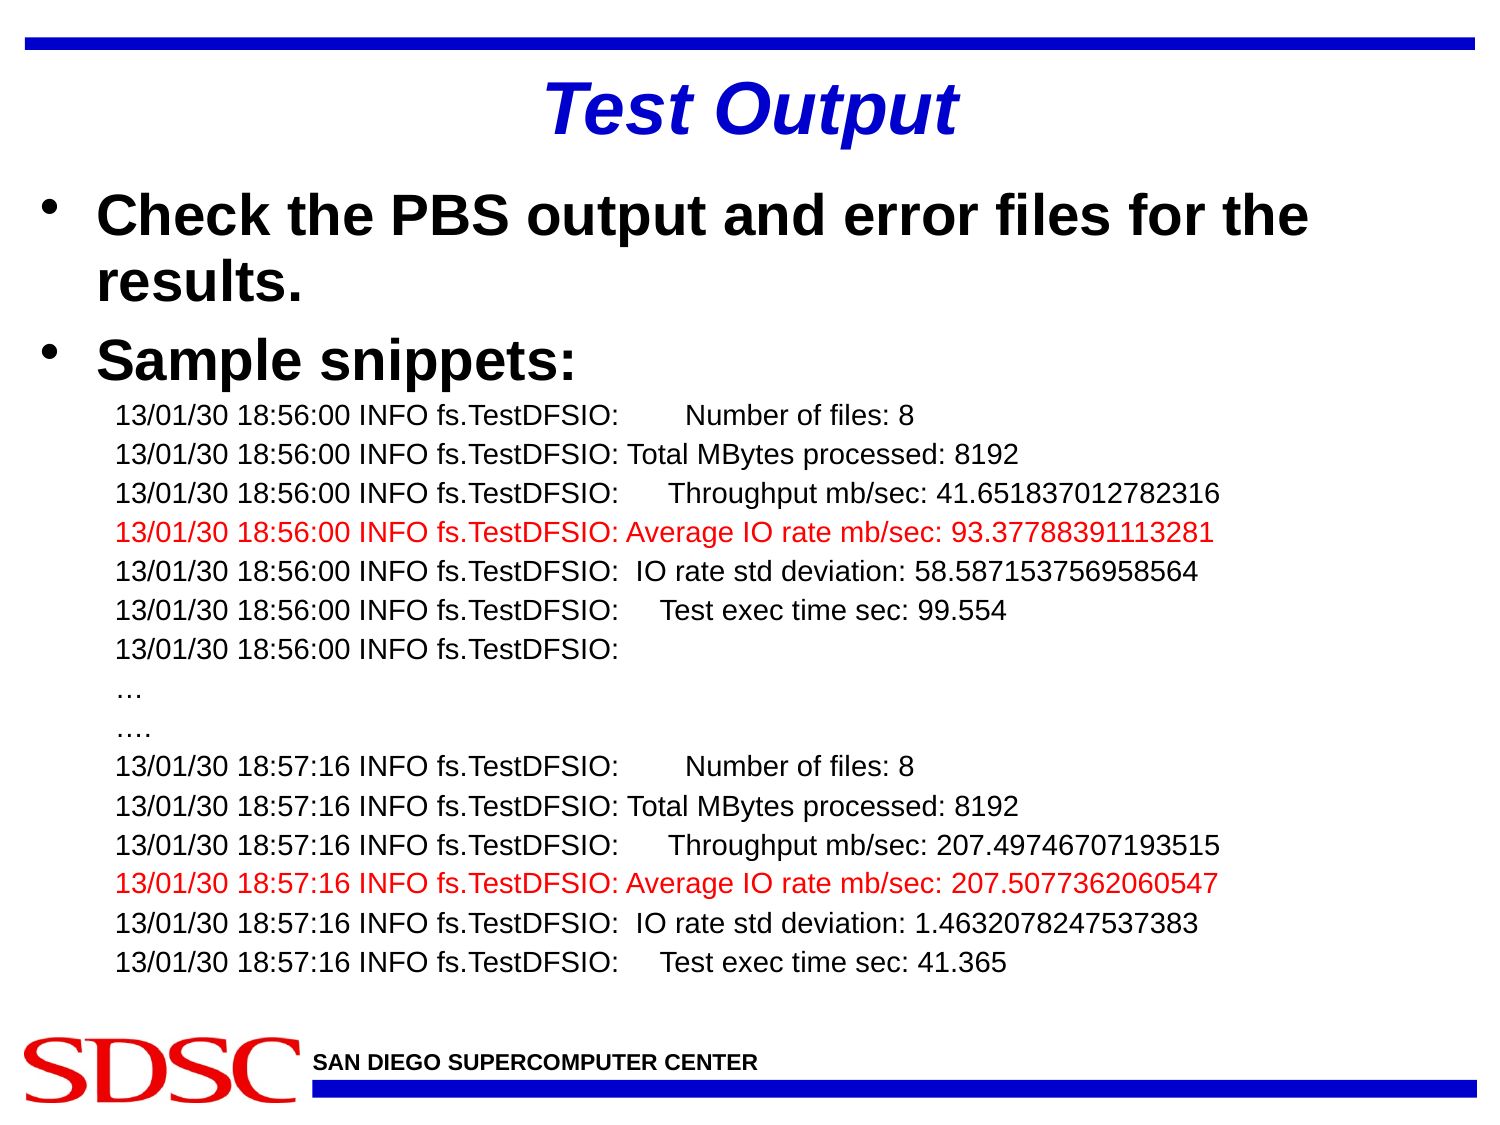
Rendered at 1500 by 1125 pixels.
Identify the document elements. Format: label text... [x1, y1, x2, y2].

list Check the PBS output and error files for the results. Sample snippets: 13/01/30 18:56:00 INFO fs.TestDFSIO: Number of files: 8 13/01/30 18:56:00 INFO fs.TestDFSIO: Total MBytes processed: 8192 13/01/30 18:56:00 INFO fs.TestDFSIO: Throughput mb/sec: 41.651837012782316 13/01/30 18:56:00 INFO fs.TestDFSIO: Average IO rate mb/sec: 93.37788391113281 13/01/30 18:56:00 INFO fs.TestDFSIO: IO rate std deviation: 58.587153756958564 13/01/30 18:56:00 INFO fs.TestDFSIO: Test exec time sec: 99.554 13/01/30 18:56:00 INFO fs.TestDFSIO: … …. 13/01/30 18:57:16 INFO fs.TestDFSIO: Number of files: 8 13/01/30 18:57:16 INFO fs.TestDFSIO: Total MBytes processed: 8192 13/01/30 18:57:16 INFO fs.TestDFSIO: Throughput mb/sec: 207.49746707193515 13/01/30 18:57:16 INFO fs.TestDFSIO: Average IO rate mb/sec: 207.5077362060547 13/01/30 18:57:16 INFO fs.TestDFSIO: IO rate std deviation: 1.4632078247537383 13/01/30 18:57:16 INFO fs.TestDFSIO: Test exec time sec: 41.365 [24, 174, 1475, 1025]
title Test Output [24, 24, 1475, 174]
picture [24, 1037, 300, 1103]
